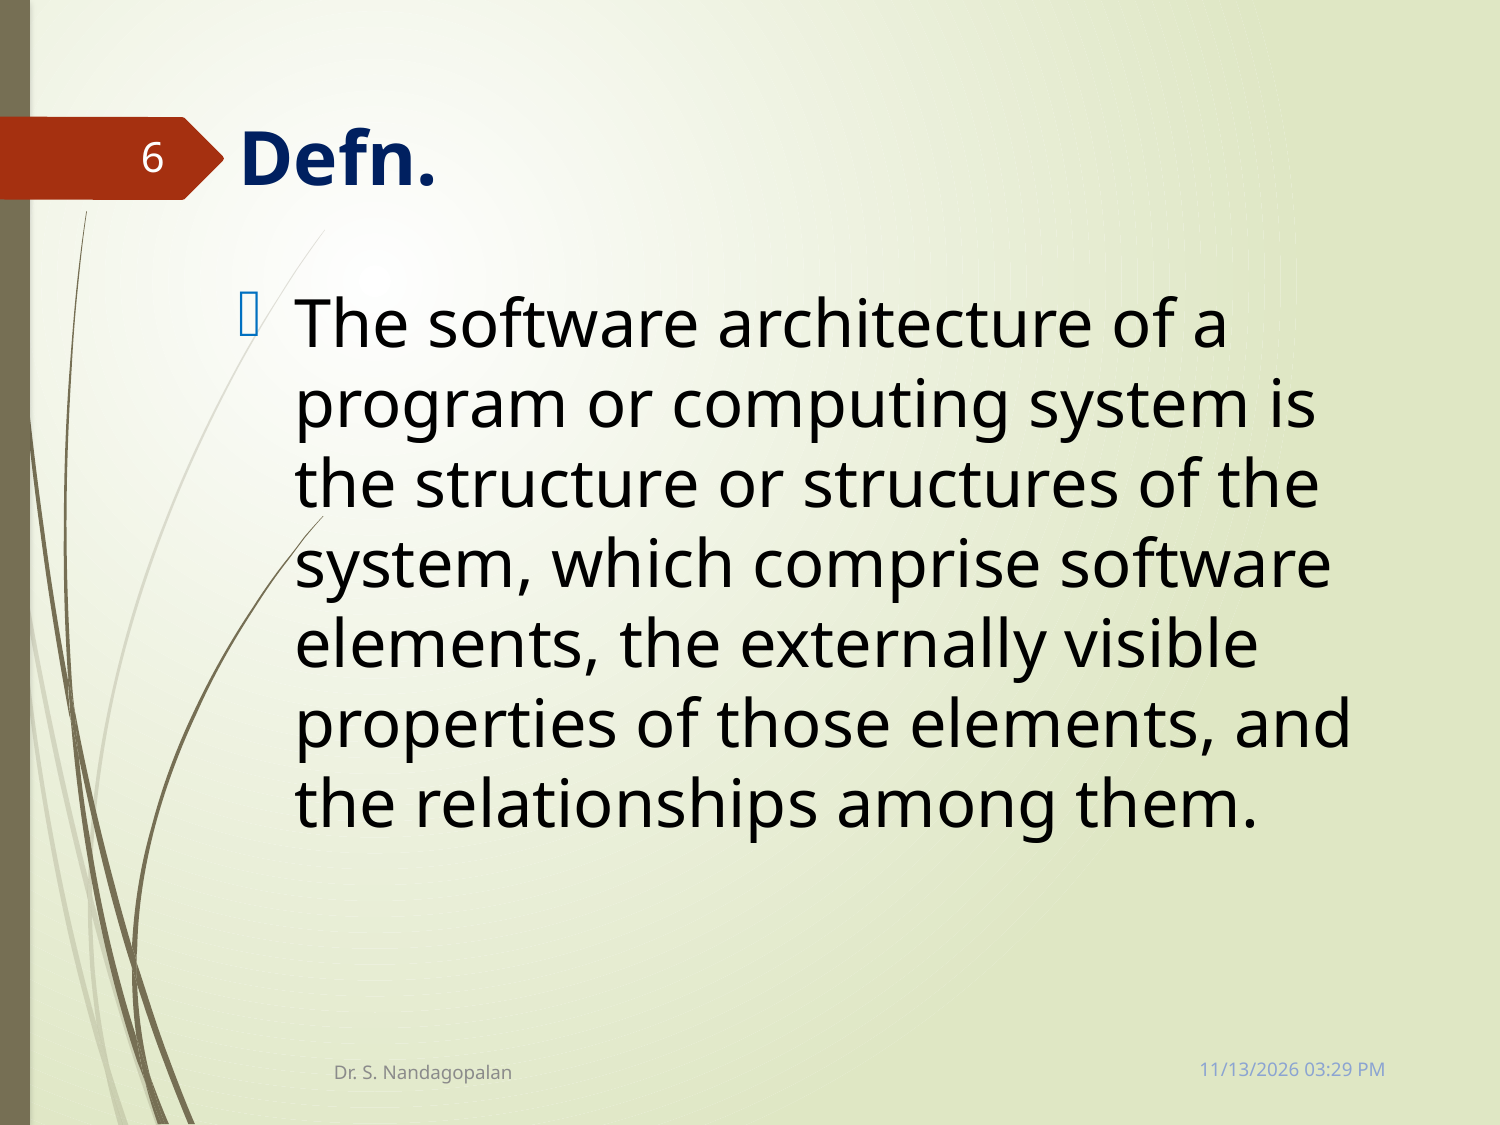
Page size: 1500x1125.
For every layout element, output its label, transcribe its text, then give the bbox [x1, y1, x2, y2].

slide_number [1043, 1043, 1401, 1097]
footer Dr. S. Nandagopalan [318, 1043, 1257, 1103]
title Defn. [223, 102, 1401, 259]
slide_number 6 [83, 129, 180, 190]
list The software architecture of a program or computing system is the structure or structures of the system, which comprise software elements, the externally visible properties of those elements, and the relationships among them. [222, 272, 1401, 1024]
